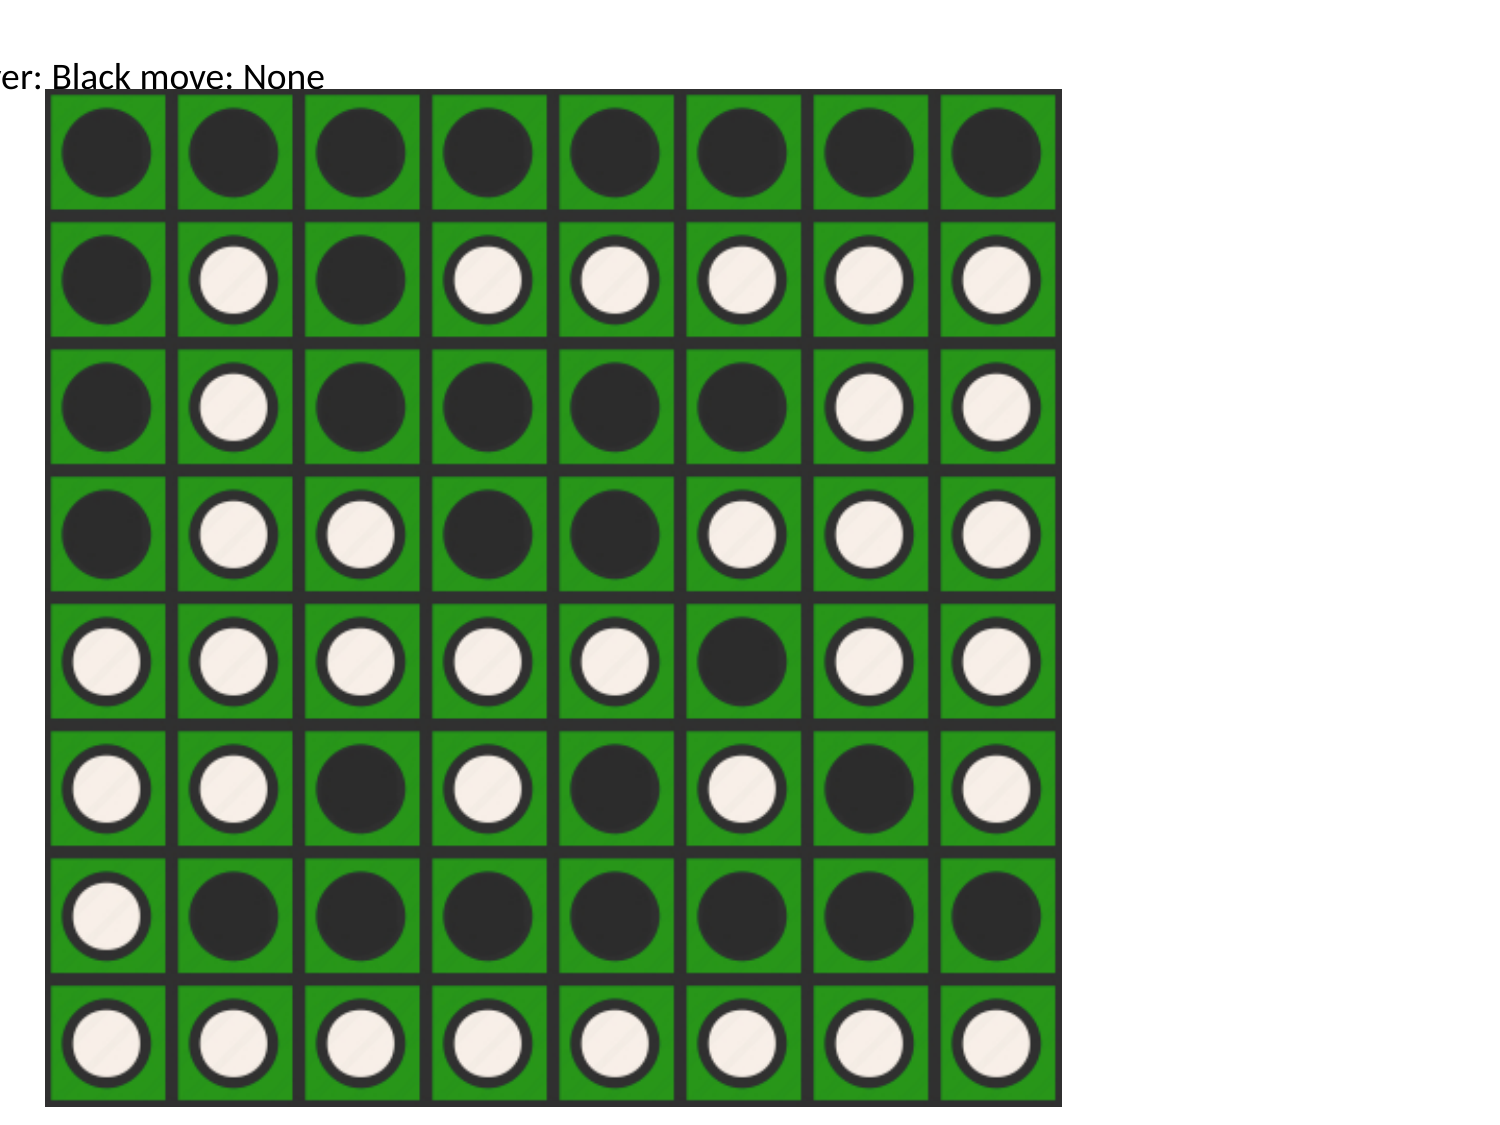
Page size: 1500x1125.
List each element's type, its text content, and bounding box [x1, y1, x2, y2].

text_box turn: 61 player: Black move: None [0, 44, 341, 105]
picture [44, 89, 1062, 1107]
